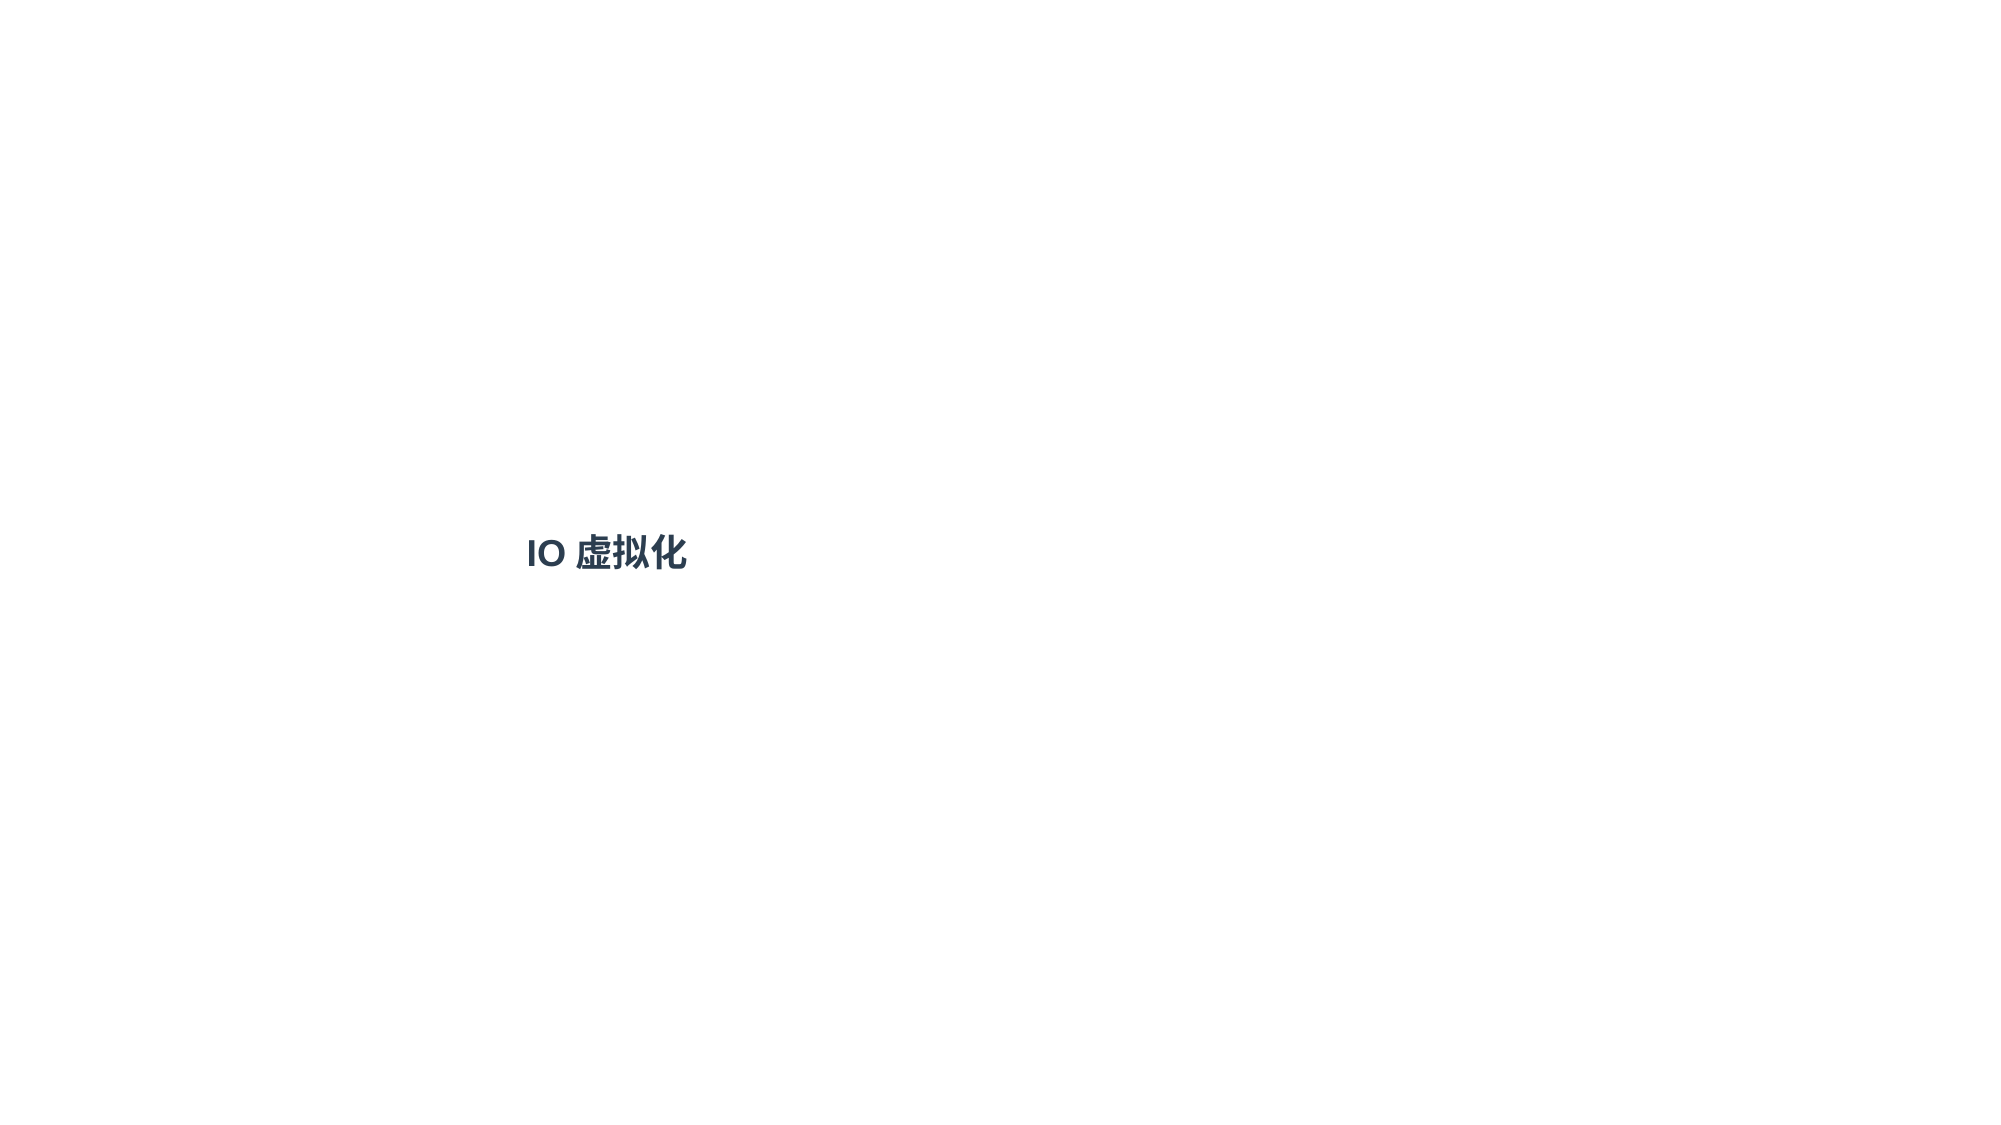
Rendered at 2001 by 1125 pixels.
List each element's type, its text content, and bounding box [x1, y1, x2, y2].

text_box IO虚拟化 [511, 521, 703, 582]
